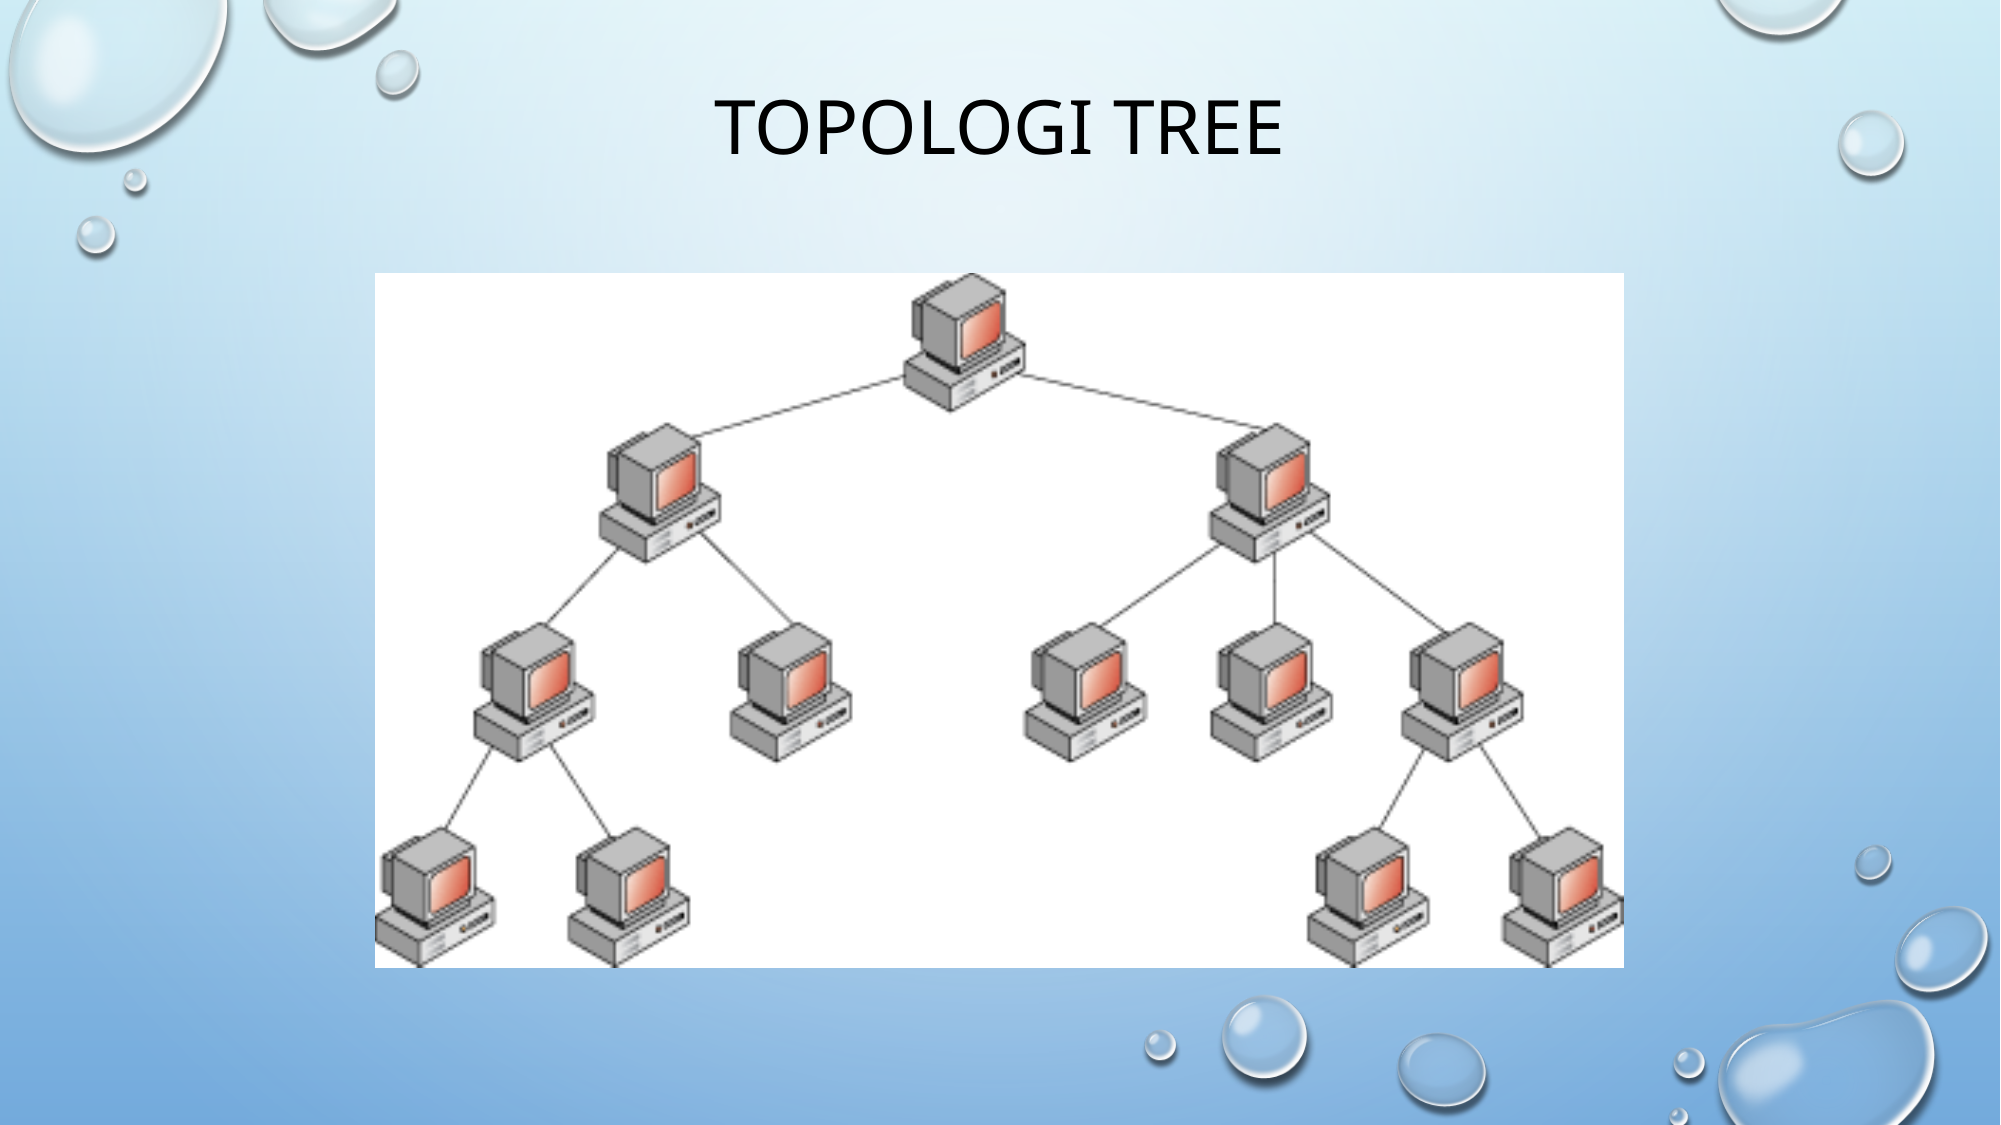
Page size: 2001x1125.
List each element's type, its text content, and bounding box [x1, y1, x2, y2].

title Topologi tree [149, 54, 1850, 205]
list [375, 273, 1625, 968]
picture [0, 0, 2000, 1125]
